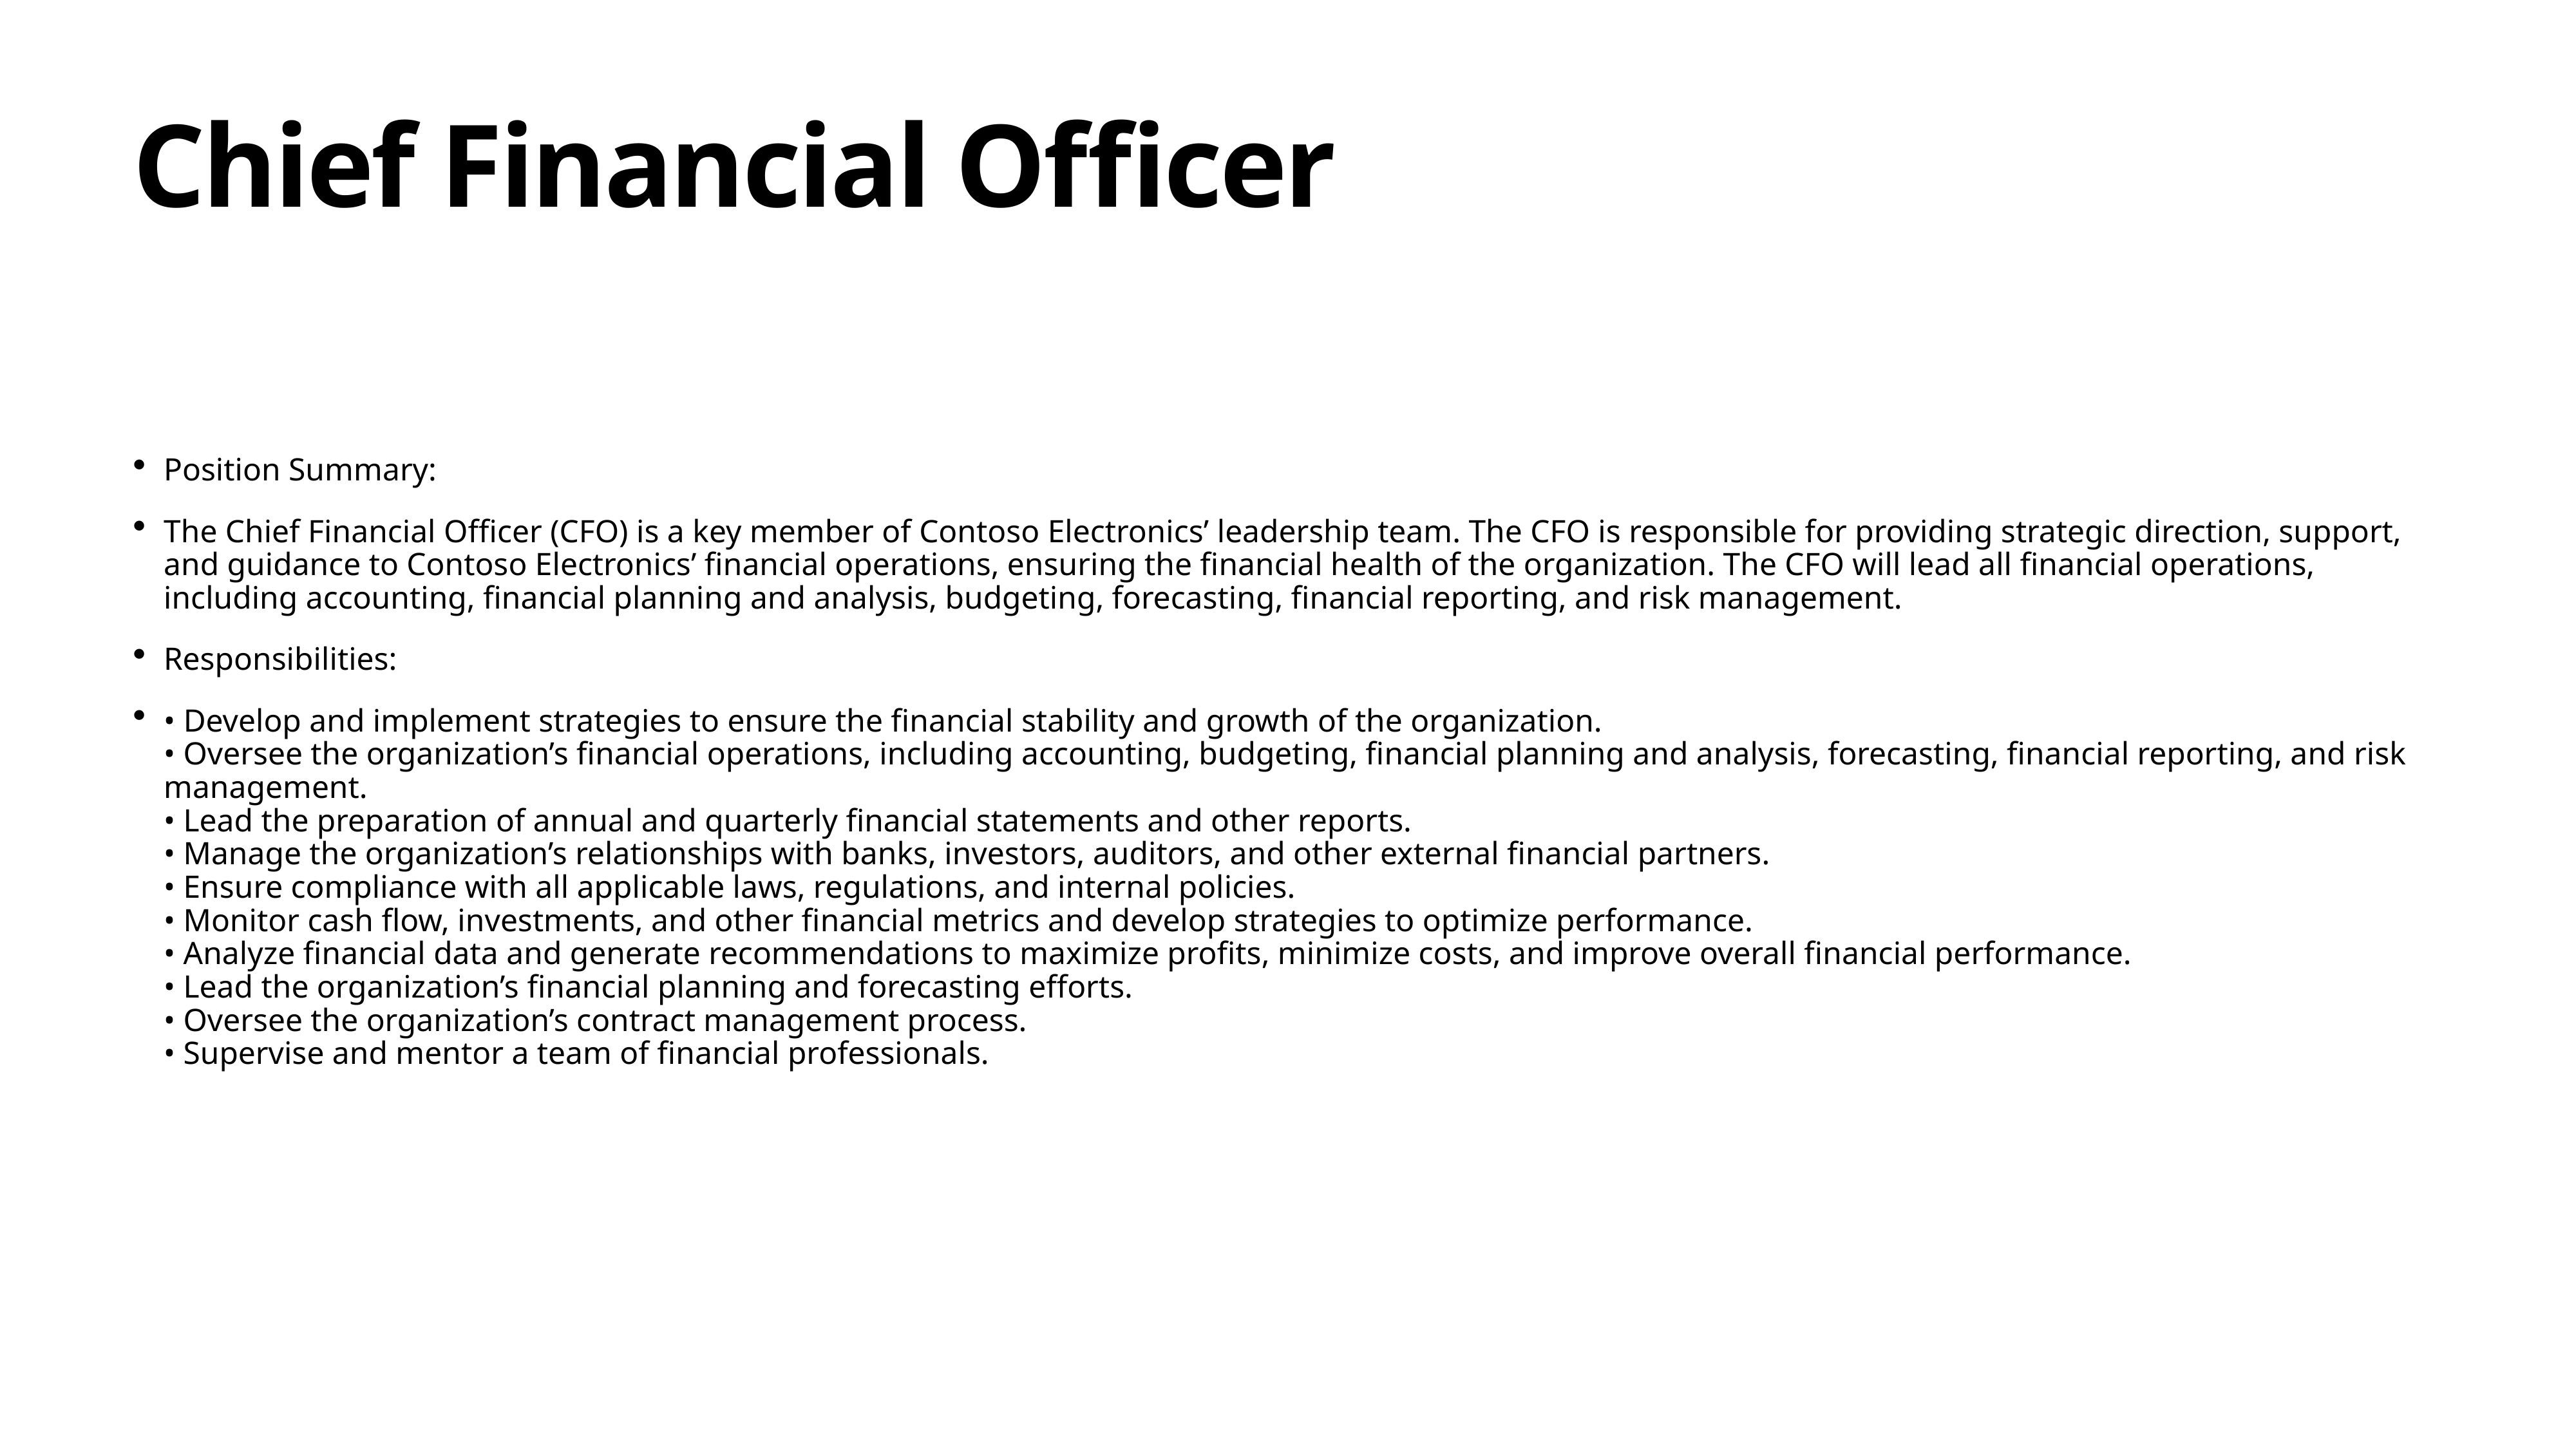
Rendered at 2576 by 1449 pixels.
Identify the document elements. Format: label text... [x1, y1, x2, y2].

title Chief Financial Officer [127, 113, 2449, 266]
list Position Summary: The Chief Financial Officer (CFO) is a key member of Contoso Electronics’ leadership team. The CFO is responsible for providing strategic direction, support, and guidance to Contoso Electronics’ financial operations, ensuring the financial health of the organization. The CFO will lead all financial operations, including accounting, financial planning and analysis, budgeting, forecasting, financial reporting, and risk management. Responsibilities: • Develop and implement strategies to ensure the financial stability and growth of the organization. • Oversee the organization’s financial operations, including accounting, budgeting, financial planning and analysis, forecasting, financial reporting, and risk management. • Lead the preparation of annual and quarterly financial statements and other reports. • Manage the organization’s relationships with banks, investors, auditors, and other external financial partners. • Ensure compliance with all applicable laws, regulations, and internal policies. • Monitor cash flow, investments, and other financial metrics and develop strategies to optimize performance. • Analyze financial data and generate recommendations to maximize profits, minimize costs, and improve overall financial performance. • Lead the organization’s financial planning and forecasting efforts. • Oversee the organization’s contract management process. • Supervise and mentor a team of financial professionals. [127, 448, 2449, 1321]
